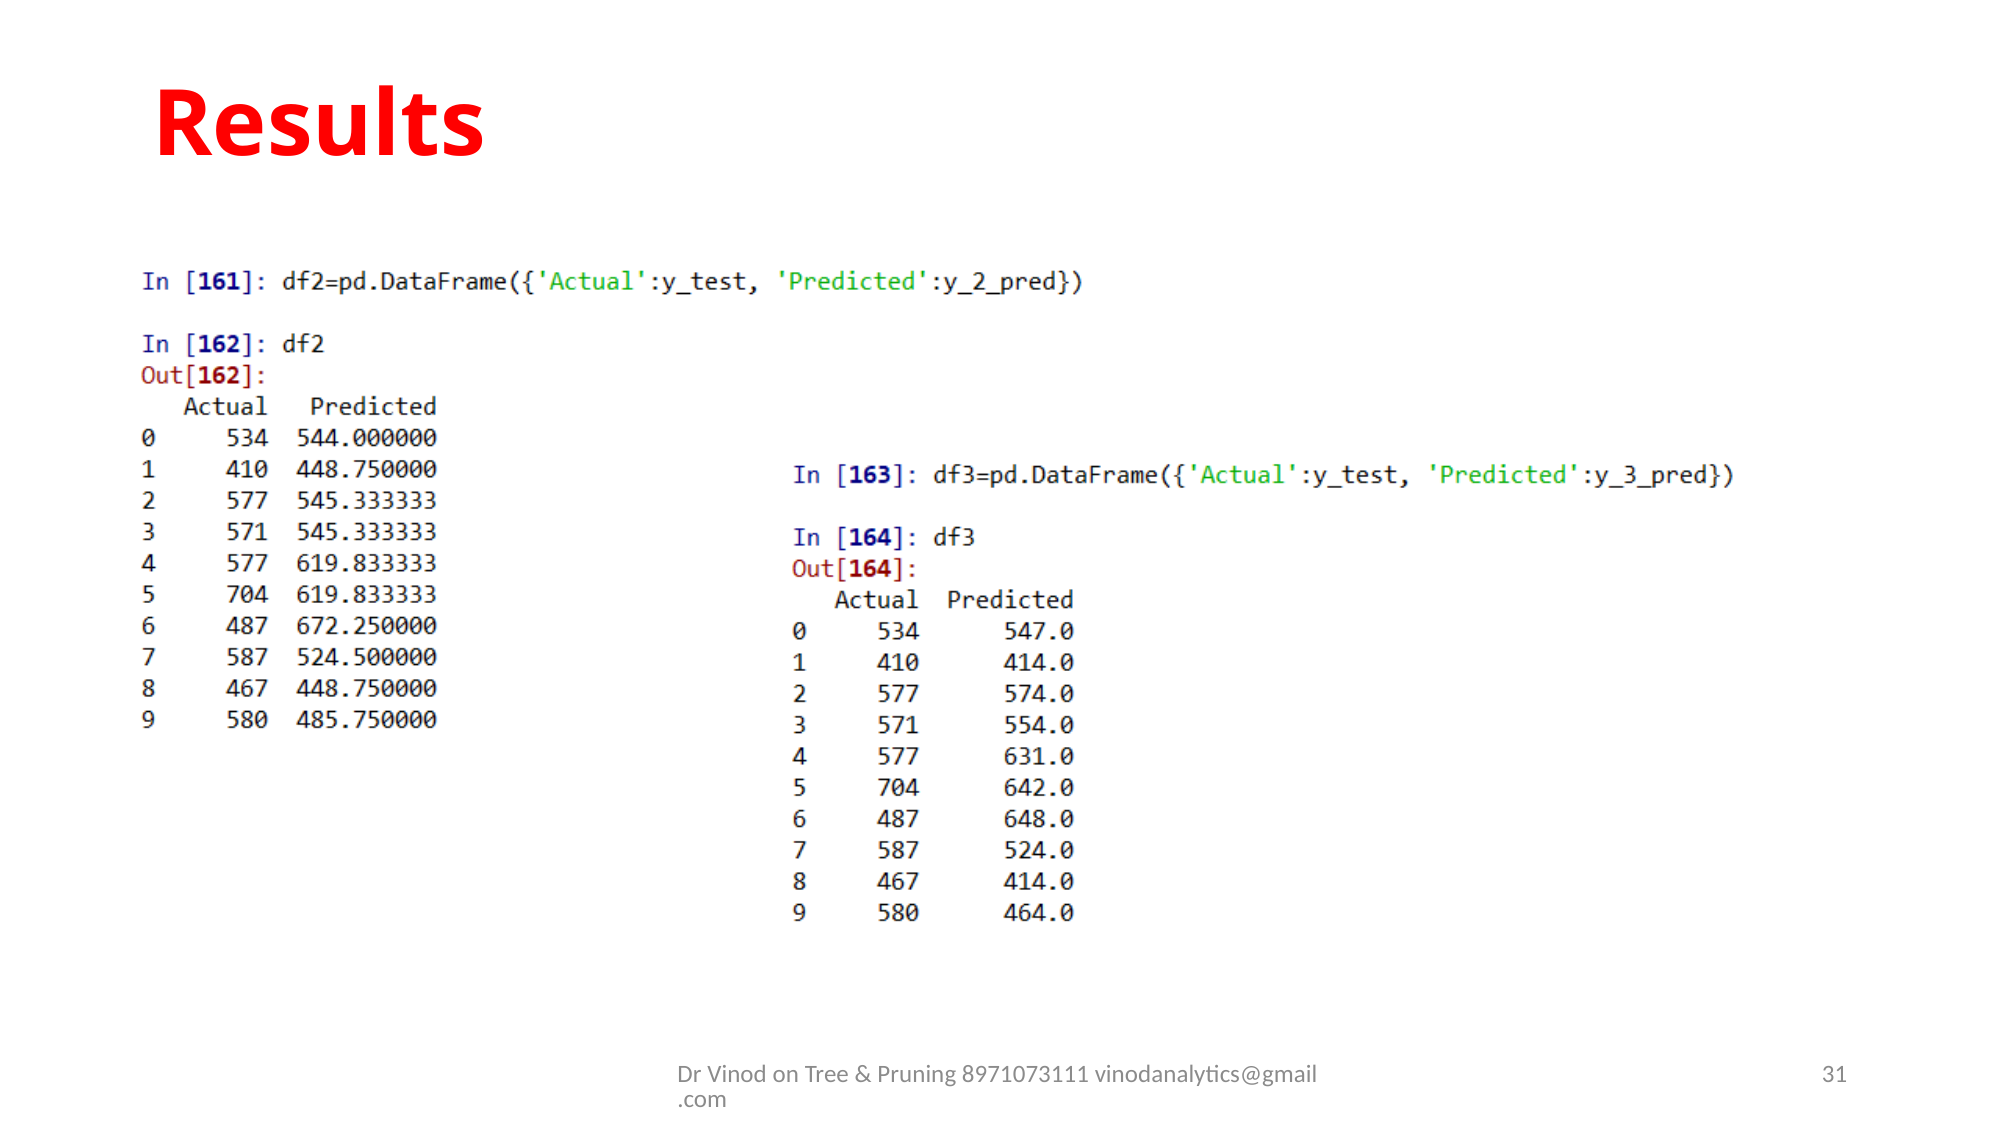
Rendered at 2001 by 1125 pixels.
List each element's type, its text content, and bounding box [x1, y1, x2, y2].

slide_number 31 [1412, 1042, 1863, 1103]
footer Dr Vinod on Tree & Pruning 8971073111 vinodanalytics@gmail.com [662, 1042, 1338, 1103]
picture [137, 257, 1753, 940]
title Results [137, 59, 1863, 192]
